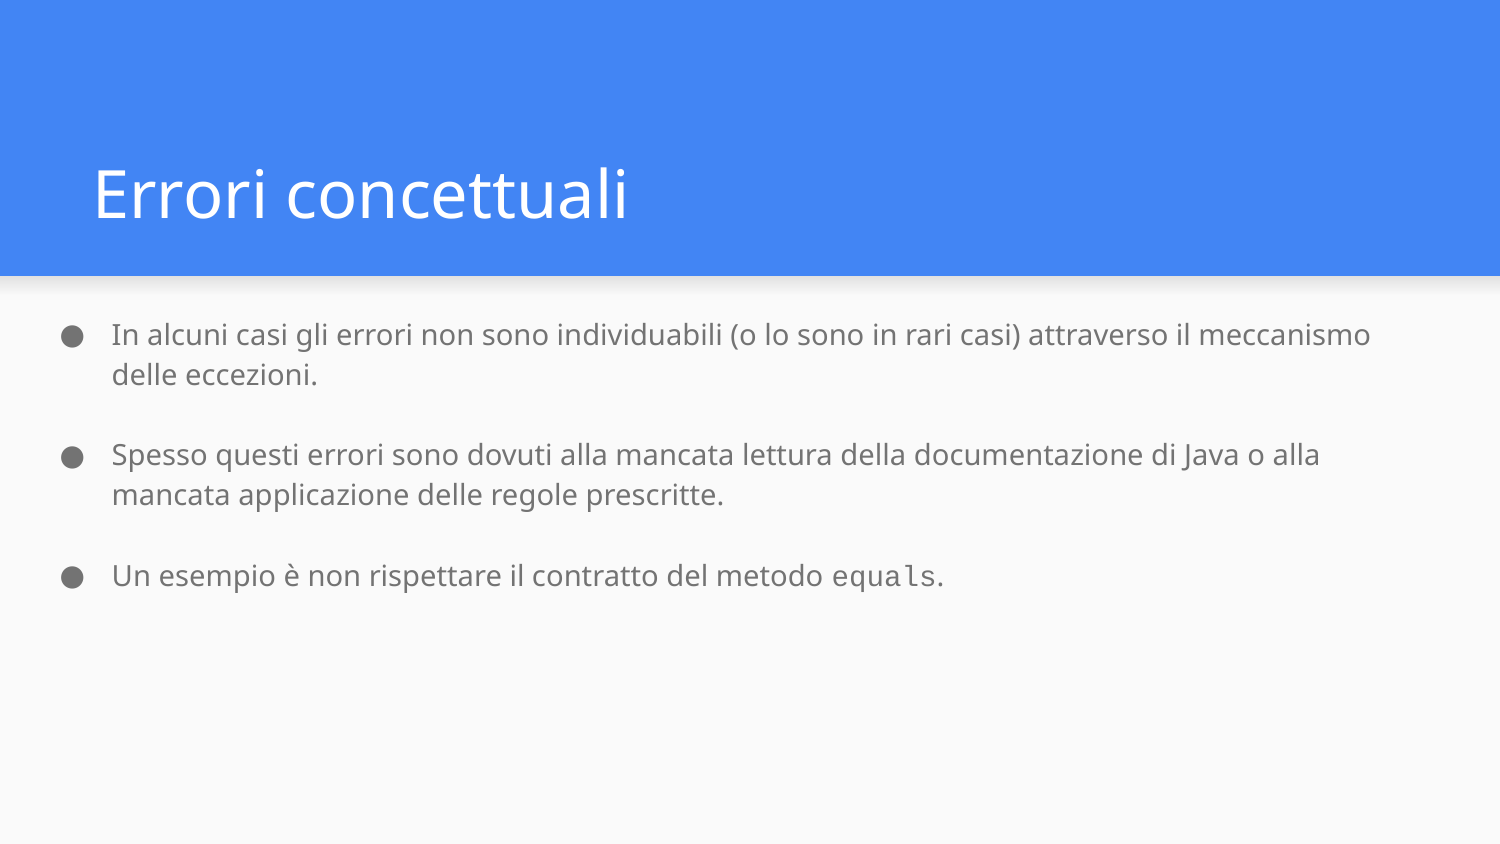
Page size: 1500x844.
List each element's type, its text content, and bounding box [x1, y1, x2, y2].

text_box In alcuni casi gli errori non sono individuabili (o lo sono in rari casi) attraverso il meccanismo delle eccezioni. Spesso questi errori sono dovuti alla mancata lettura della documentazione di Java o alla mancata applicazione delle regole prescritte. Un esempio è non rispettare il contratto del metodo equals. [21, 295, 1458, 607]
title Errori concettuali [77, 121, 1427, 248]
